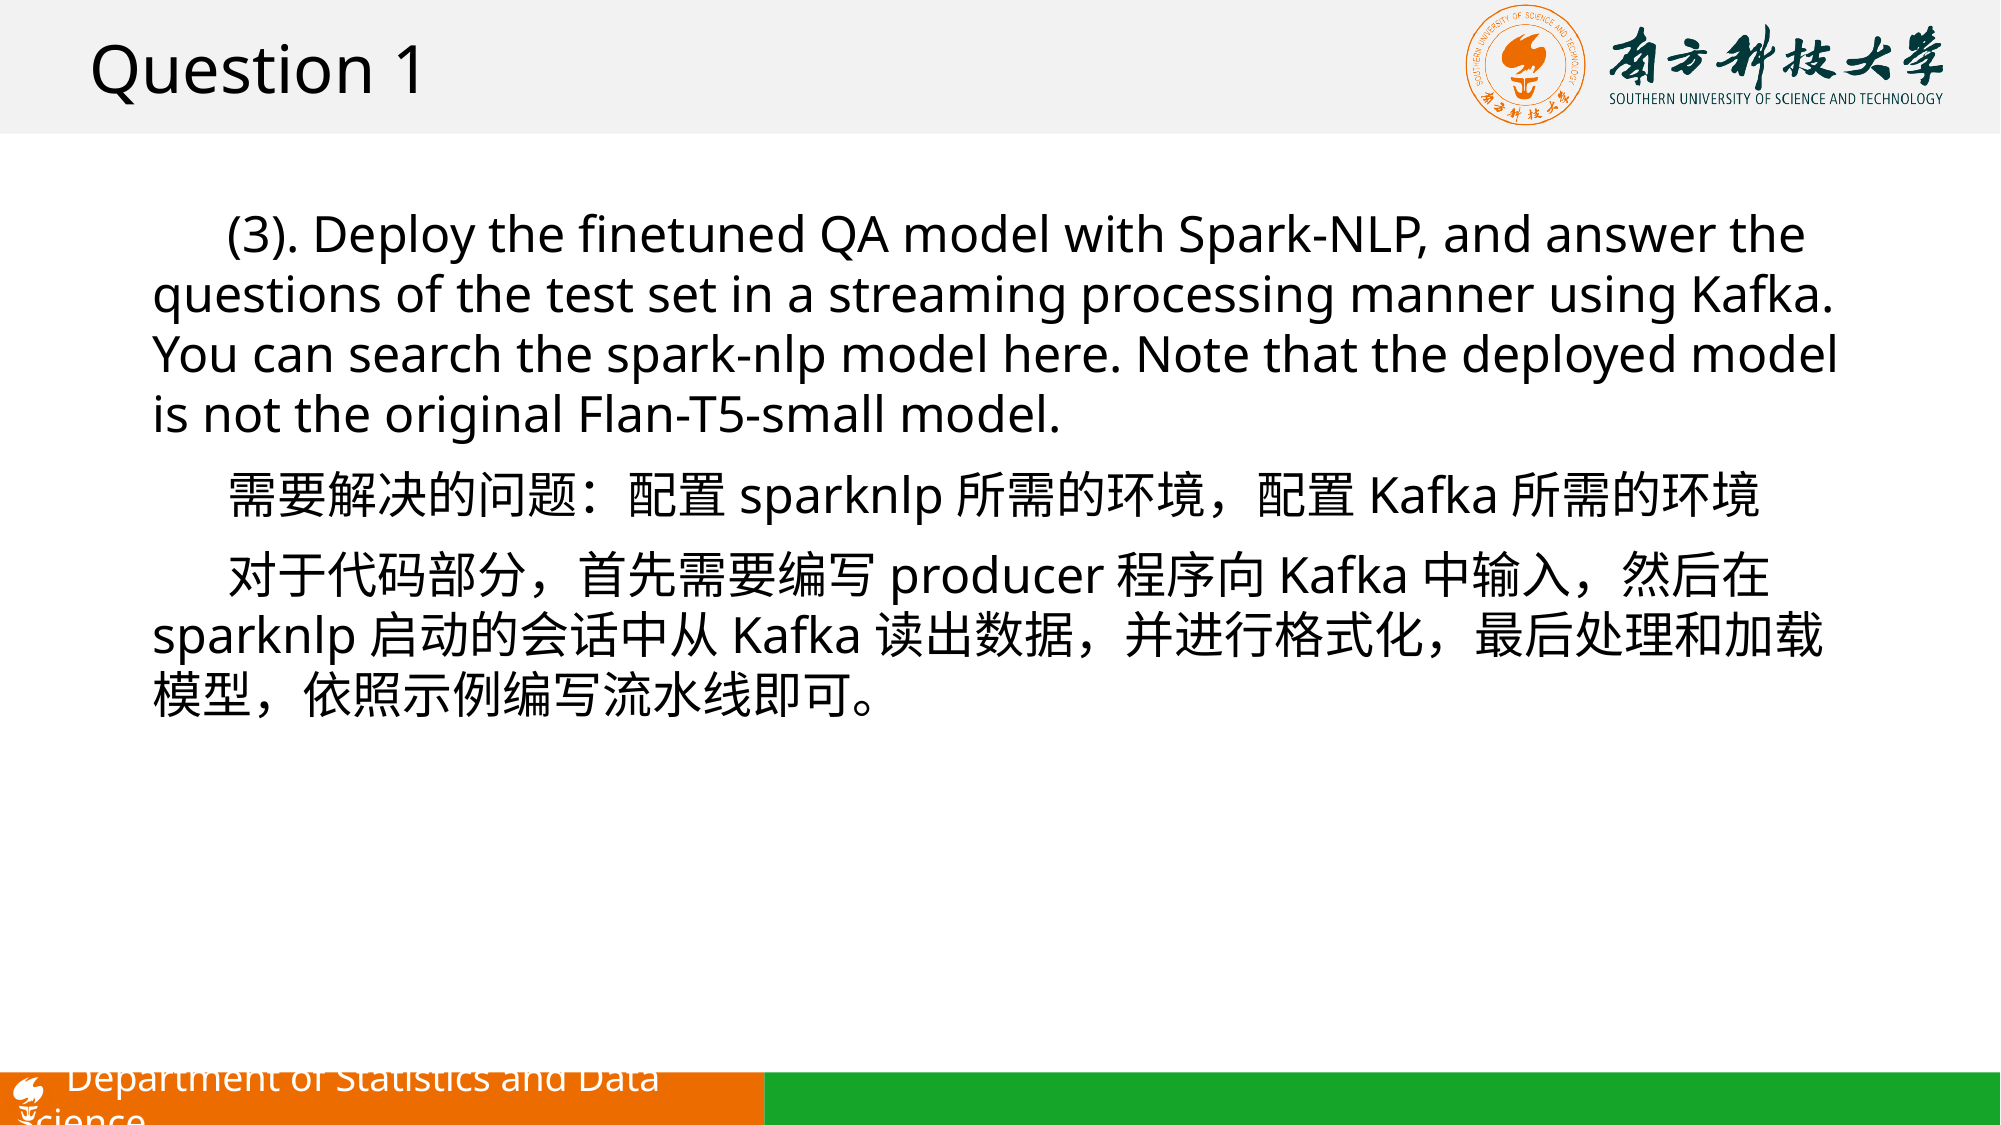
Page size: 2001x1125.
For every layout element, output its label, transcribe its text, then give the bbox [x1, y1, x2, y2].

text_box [0, 1072, 2000, 1125]
picture [1445, 0, 1961, 134]
list (3). Deploy the finetuned QA model with Spark-NLP, and answer the questions of the test set in a streaming processing manner using Kafka. You can search the spark-nlp model here. Note that the deployed model is not the original Flan-T5-small model. 需要解决的问题：配置sparknlp所需的环境，配置Kafka所需的环境 对于代码部分，首先需要编写producer程序向Kafka中输入，然后在sparknlp启动的会话中从Kafka读出数据，并进行格式化，最后处理和加载模型，依照示例编写流水线即可。 [137, 194, 1863, 1014]
text_box Question 1 [0, 0, 2000, 135]
